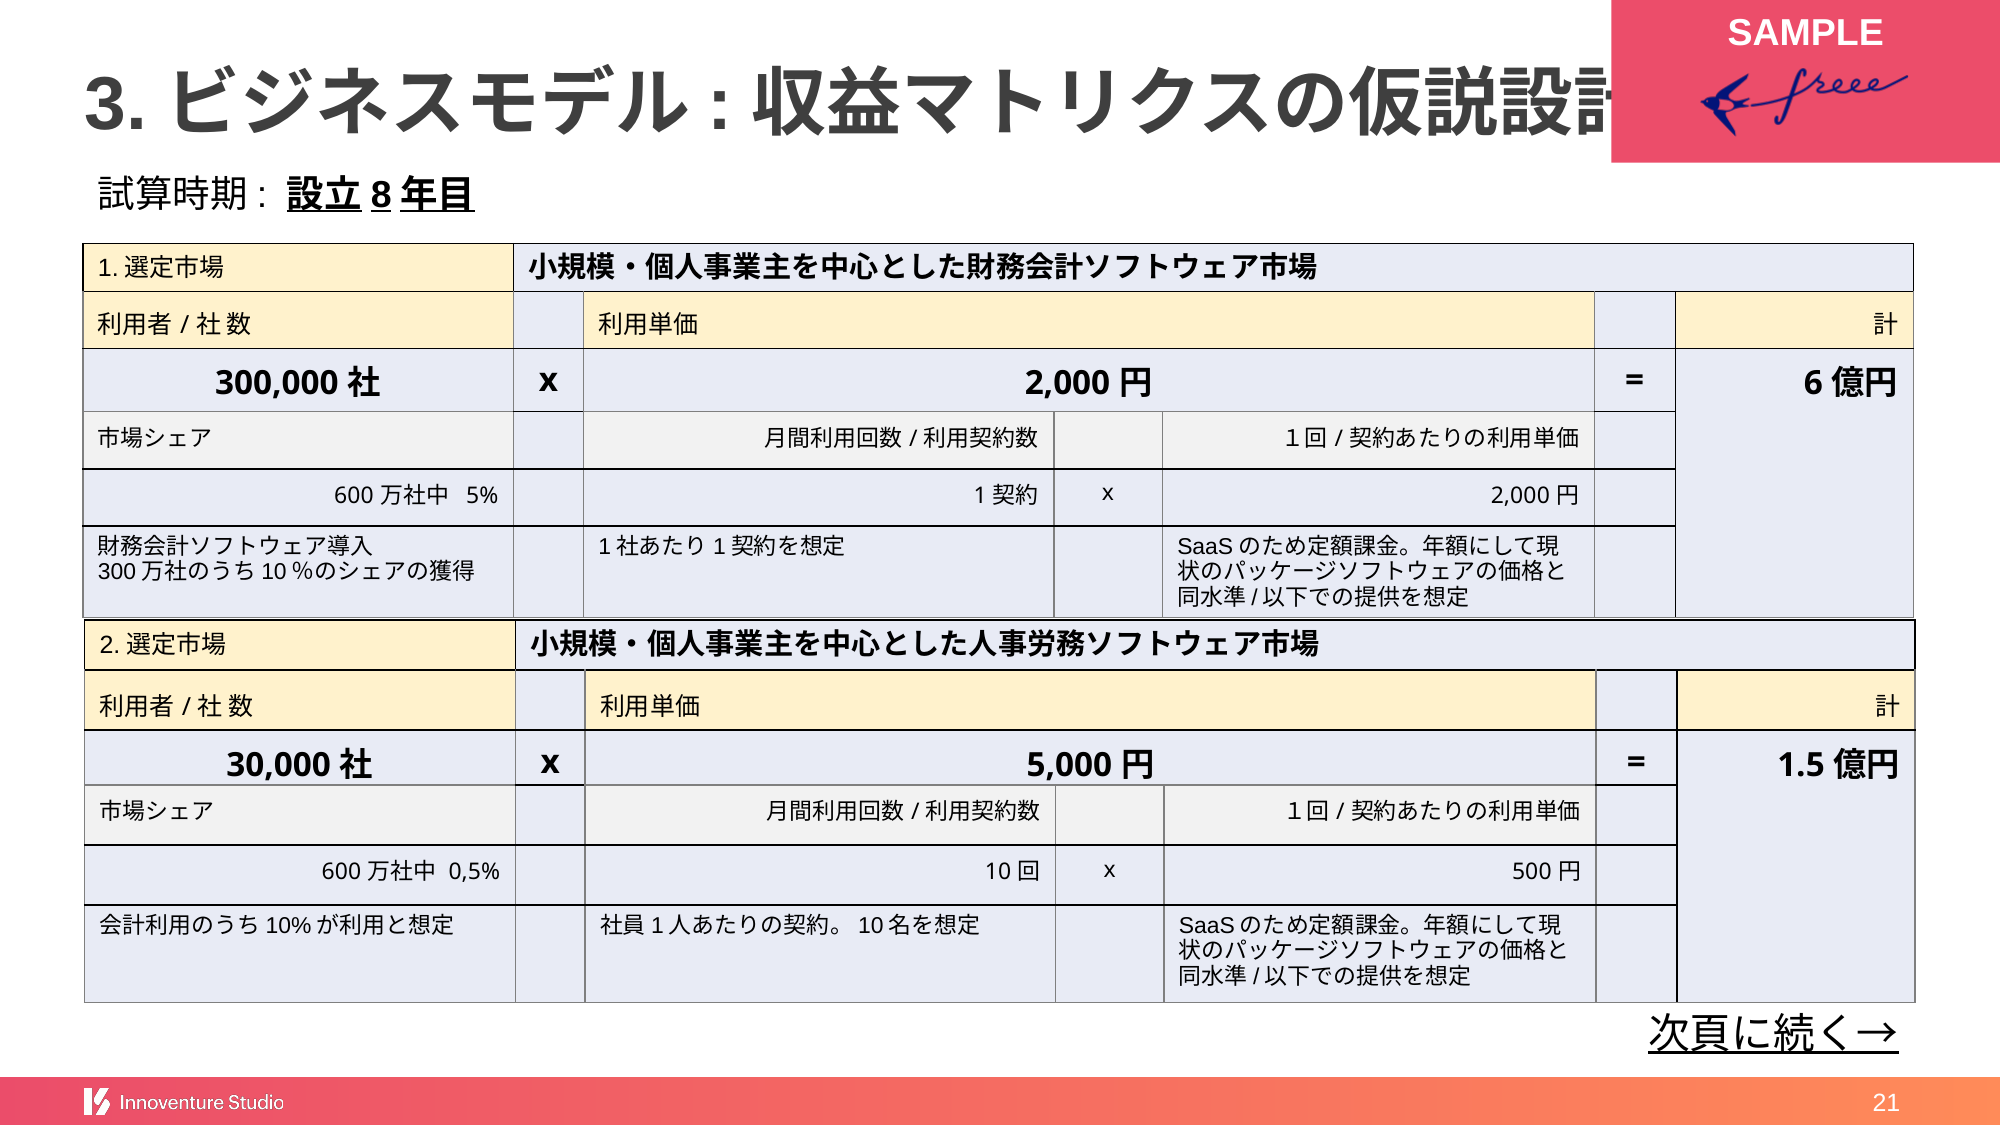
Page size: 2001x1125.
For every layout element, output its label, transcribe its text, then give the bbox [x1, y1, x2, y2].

table_cell 2,000円 [1163, 470, 1594, 525]
table_cell １回/契約あたりの利用単価 [1163, 412, 1594, 468]
table_cell [516, 906, 584, 1002]
table_cell [514, 527, 583, 617]
table_cell [1597, 671, 1676, 729]
table_cell 利用者/社 数 [85, 671, 515, 729]
table_cell [1056, 786, 1163, 844]
table_cell 利用者/社 数 [84, 292, 513, 348]
table_header 1.選定市場 [84, 244, 513, 291]
table_cell [1055, 412, 1162, 468]
table_cell [1597, 846, 1676, 904]
table_cell 利用単価 [584, 292, 1594, 348]
table_cell 600万社中 5% [84, 470, 513, 525]
table_header 小規模・個人事業主を中心とした財務会計ソフトウェア市場 [514, 244, 1913, 291]
table_cell [514, 412, 583, 468]
table_cell SaaSのため定額課金。年額にして現状のパッケージソフトウェアの価格と同水準/以下での提供を想定 [1165, 906, 1595, 1002]
table_cell [516, 671, 584, 729]
title 3.ビジネスモデル:収益マトリクスの仮説設計 [84, 42, 1606, 147]
table_header 小規模・個人事業主を中心とした人事労務ソフトウェア市場 [516, 621, 1914, 669]
table_cell 5,000円 [586, 731, 1595, 784]
table_cell x [516, 731, 584, 784]
table_cell 社員1人あたりの契約。10名を想定 [586, 906, 1055, 1002]
table_cell [1597, 786, 1676, 844]
table_cell 30,000社 [85, 731, 515, 784]
table_cell [516, 846, 584, 904]
table_cell 利用単価 [586, 671, 1595, 729]
table_cell 6億円 [1676, 349, 1913, 617]
table_cell x [514, 349, 583, 411]
table_cell 500円 [1165, 846, 1595, 904]
table_cell = [1597, 731, 1676, 784]
table_cell [1597, 906, 1676, 1002]
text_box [1611, 0, 2000, 163]
table_cell [514, 470, 583, 525]
table_cell 2,000円 [584, 349, 1594, 411]
table_cell 会計利用のうち10%が利用と想定 [85, 906, 515, 1002]
table_cell [1055, 527, 1162, 617]
table_cell x [1056, 846, 1163, 904]
table_cell 月間利用回数/利用契約数 [584, 412, 1053, 468]
table_cell = [1595, 349, 1675, 411]
table_cell [514, 292, 583, 348]
table_cell 計 [1678, 671, 1914, 729]
table_cell 1社あたり1契約を想定 [584, 527, 1053, 617]
table_cell 10回 [586, 846, 1055, 904]
table_cell 1.5億円 [1678, 731, 1914, 1002]
picture [84, 1088, 283, 1115]
table_cell [516, 786, 584, 844]
table_cell 計 [1676, 292, 1913, 348]
table_cell x [1055, 470, 1162, 525]
text_box 次頁に続く→ [1480, 1003, 1914, 1077]
table_cell 市場シェア [85, 786, 515, 844]
table_cell [1595, 412, 1675, 468]
table_cell １回/契約あたりの利用単価 [1165, 786, 1595, 844]
table_cell [1595, 527, 1675, 617]
table_header 2.選定市場 [85, 621, 515, 669]
table_cell 600万社中 0,5% [85, 846, 515, 904]
table_cell [1595, 470, 1675, 525]
table_cell 月間利用回数/利用契約数 [586, 786, 1055, 844]
table_cell 300,000社 [84, 349, 513, 411]
text_box 試算時期: 設立8年目 [82, 162, 650, 223]
table_cell 市場シェア [84, 412, 513, 468]
table_cell 1契約 [584, 470, 1053, 525]
table_cell SaaSのため定額課金。年額にして現状のパッケージソフトウェアの価格と同水準/以下での提供を想定 [1163, 527, 1594, 617]
table_cell [1056, 906, 1163, 1002]
slide_number ‹#› [1465, 1076, 1916, 1125]
table_cell 財務会計ソフトウェア導入 300万社のうち10％のシェアの獲得 [84, 527, 513, 617]
table_cell [1595, 292, 1675, 348]
